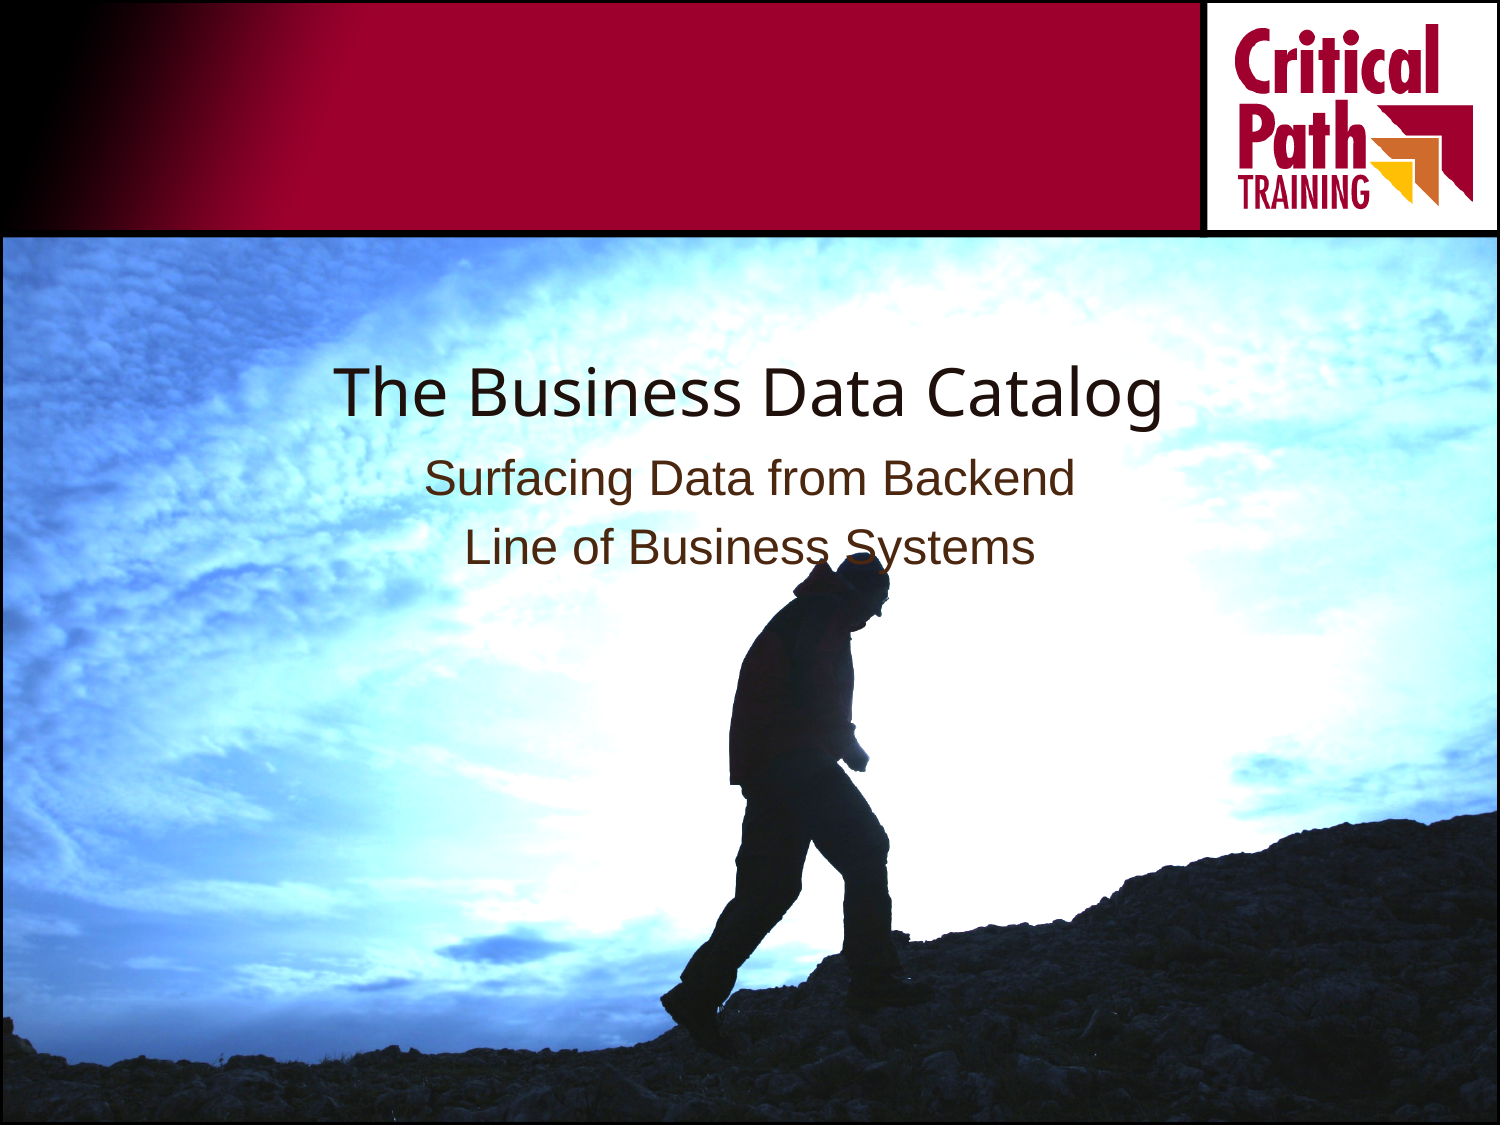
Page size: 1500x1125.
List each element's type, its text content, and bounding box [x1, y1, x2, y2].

title The Business Data Catalog [50, 262, 1450, 437]
picture [3, 3, 1200, 230]
picture [1235, 24, 1475, 213]
subtitle Surfacing Data from Backend Line of Business Systems [50, 437, 1450, 625]
